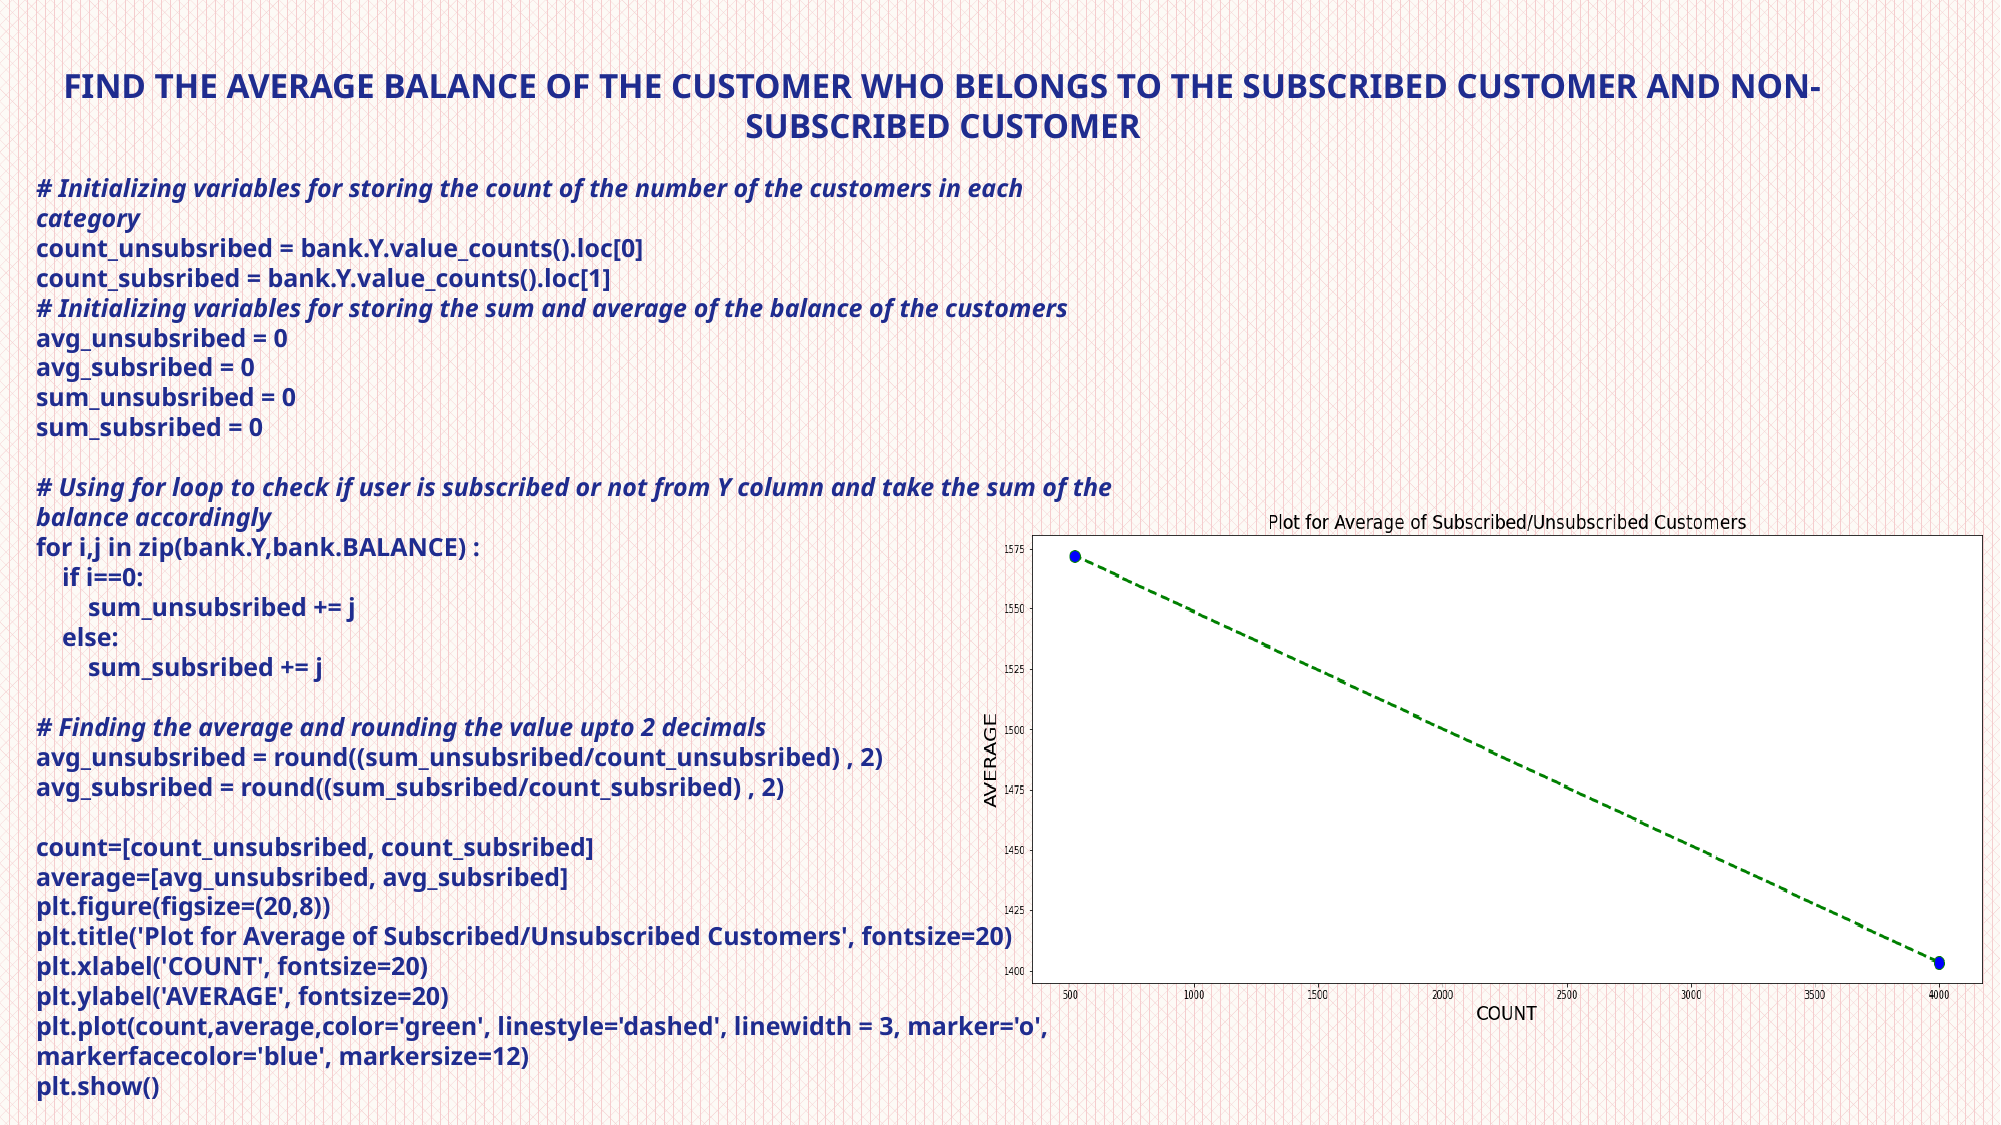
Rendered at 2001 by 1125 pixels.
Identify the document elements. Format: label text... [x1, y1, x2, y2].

title Find the average balance of the customer who belongs to the subscribed customer and non-subscribed customer [23, 57, 1864, 166]
picture [978, 507, 1987, 1032]
list # Initializing variables for storing the count of the number of the customers in each category count_unsubsribed = bank.Y.value_counts().loc[0] count_subsribed = bank.Y.value_counts().loc[1] # Initializing variables for storing the sum and average of the balance of the customers avg_unsubsribed = 0 avg_subsribed = 0 sum_unsubsribed = 0 sum_subsribed = 0 # Using for loop to check if user is subscribed or not from Y column and take the sum of the balance accordingly for i,j in zip(bank.Y,bank.BALANCE) : if i==0: sum_unsubsribed += j else: sum_subsribed += j # Finding the average and rounding the value upto 2 decimals avg_unsubsribed = round((sum_unsubsribed/count_unsubsribed) , 2) avg_subsribed = round((sum_subsribed/count_subsribed) , 2) count=[count_unsubsribed, count_subsribed] average=[avg_unsubsribed, avg_subsribed] plt.figure(figsize=(20,8)) plt.title('Plot for Average of Subscribed/Unsubscribed Customers', fontsize=20) plt.xlabel('COUNT', fontsize=20) plt.ylabel('AVERAGE', fontsize=20) plt.plot(count,average,color='green', linestyle='dashed', linewidth = 3, marker='o', markerfacecolor='blue', markersize=12) plt.show() [36, 172, 1125, 1087]
